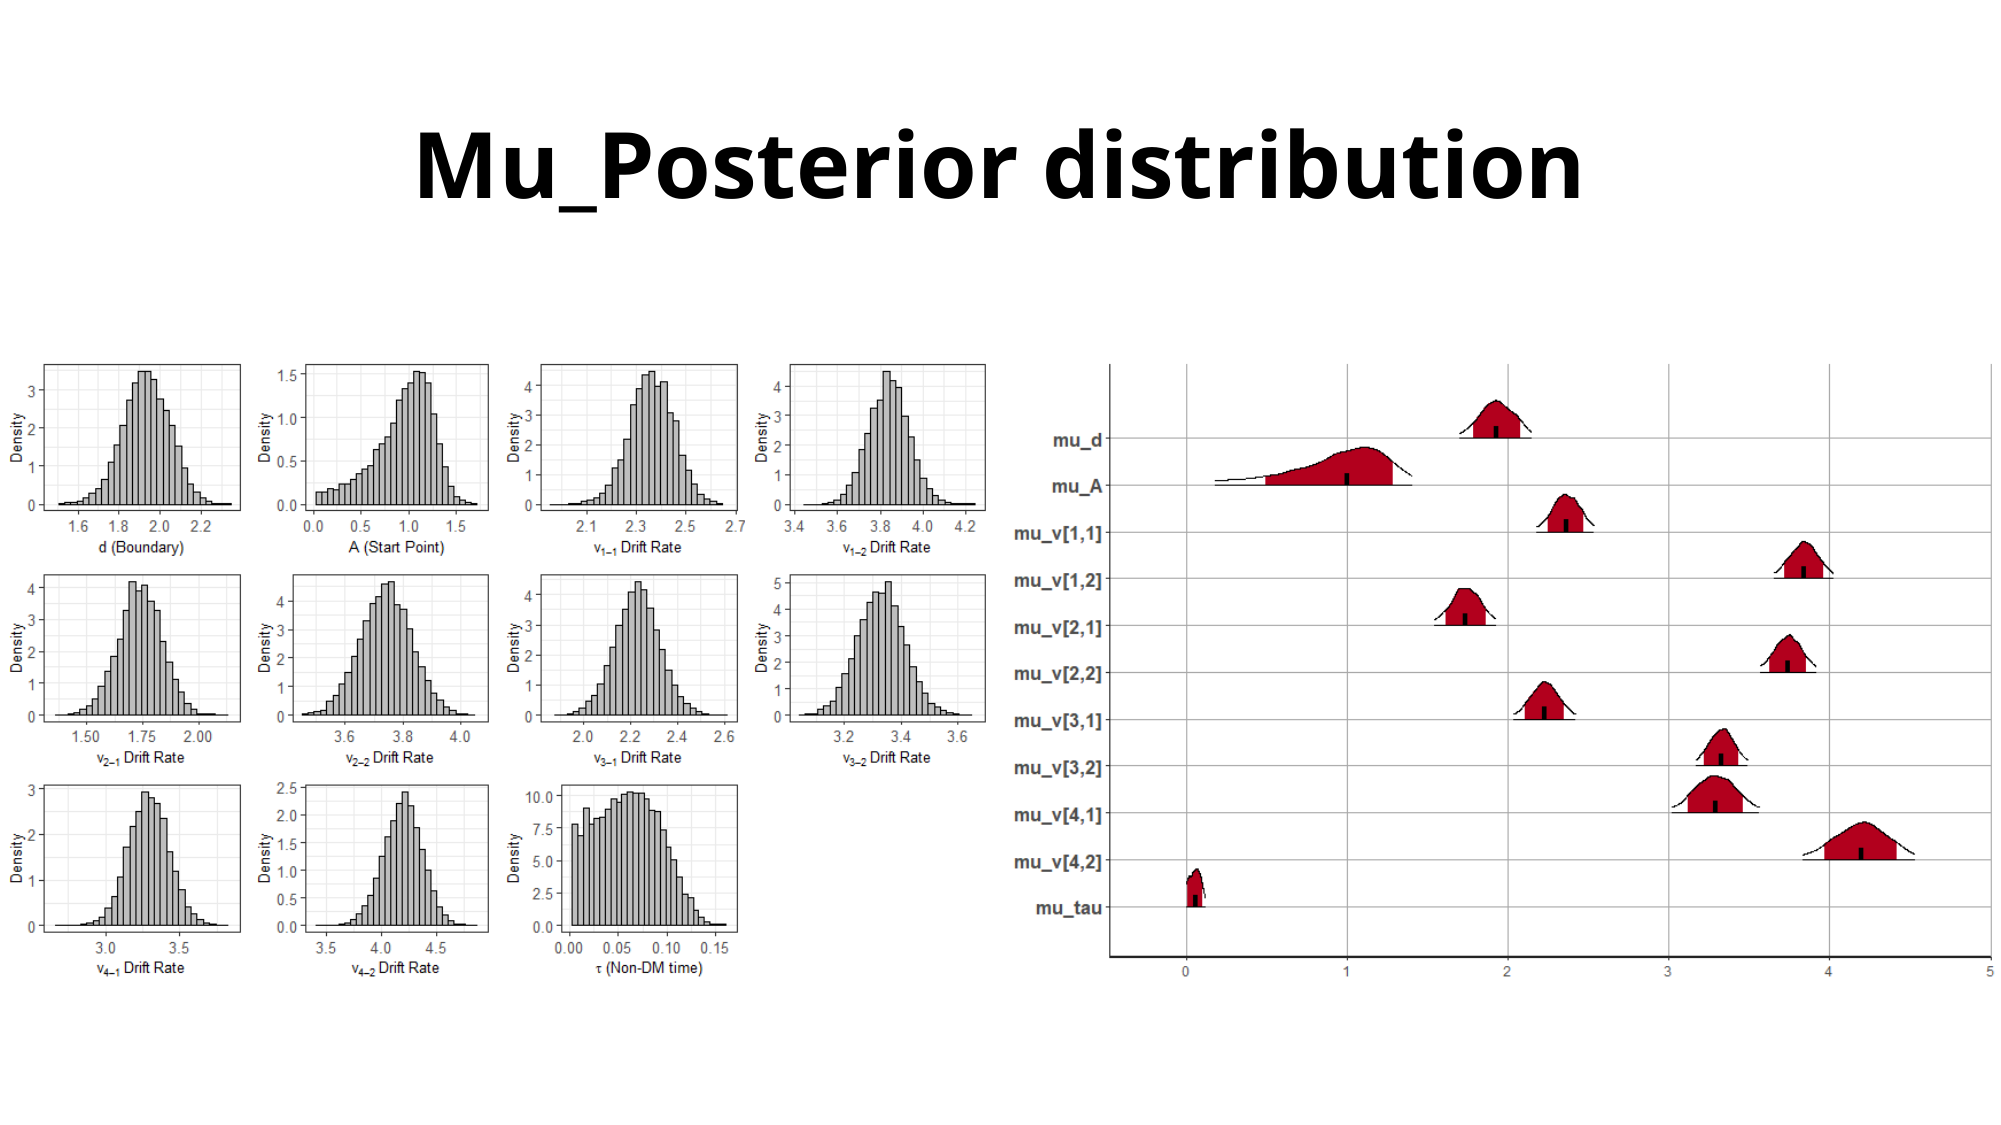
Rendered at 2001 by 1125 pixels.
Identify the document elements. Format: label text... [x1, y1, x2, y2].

picture [1005, 356, 2000, 988]
title Mu_Posterior distribution [137, 59, 1863, 278]
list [0, 356, 994, 988]
